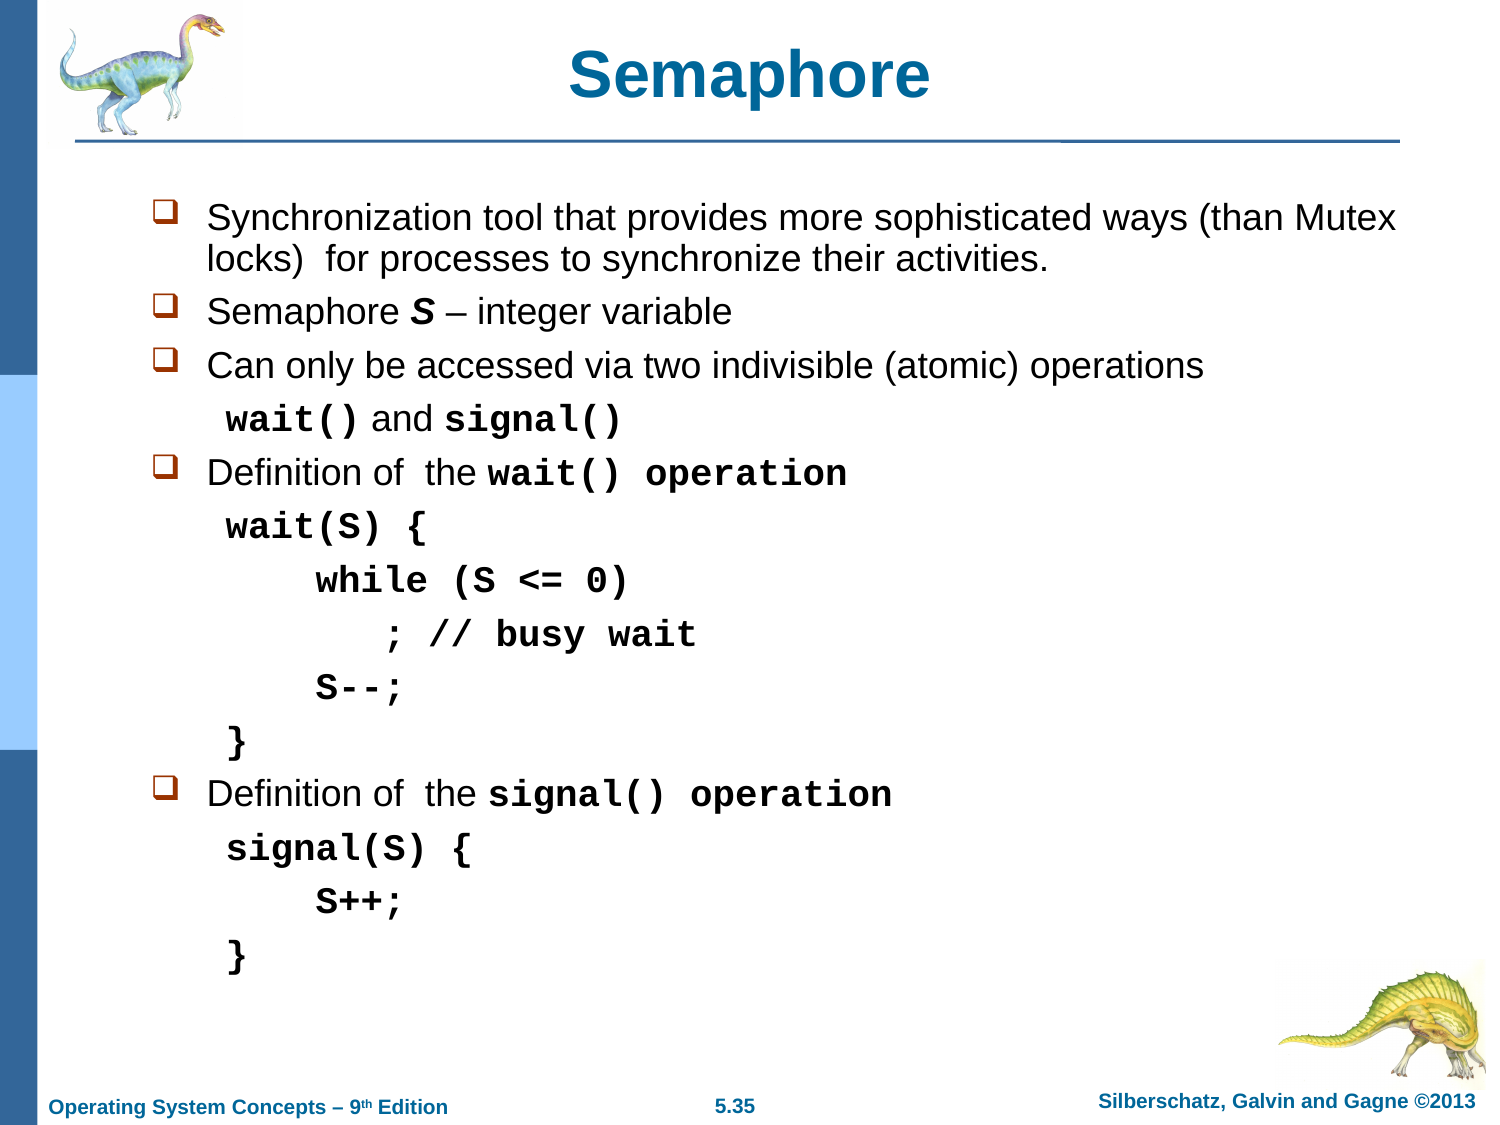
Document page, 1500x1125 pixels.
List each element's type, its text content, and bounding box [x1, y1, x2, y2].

title Semaphore [75, 24, 1425, 119]
picture [1275, 959, 1486, 1090]
list Synchronization tool that provides more sophisticated ways (than Mutex locks) for processes to synchronize their activities. Semaphore S – integer variable Can only be accessed via two indivisible (atomic) operations wait() and signal() Definition of the wait() operation wait(S) { while (S <= 0) ; // busy wait S--; } Definition of the signal() operation signal(S) { S++; } [135, 190, 1436, 1053]
picture [46, 0, 243, 149]
